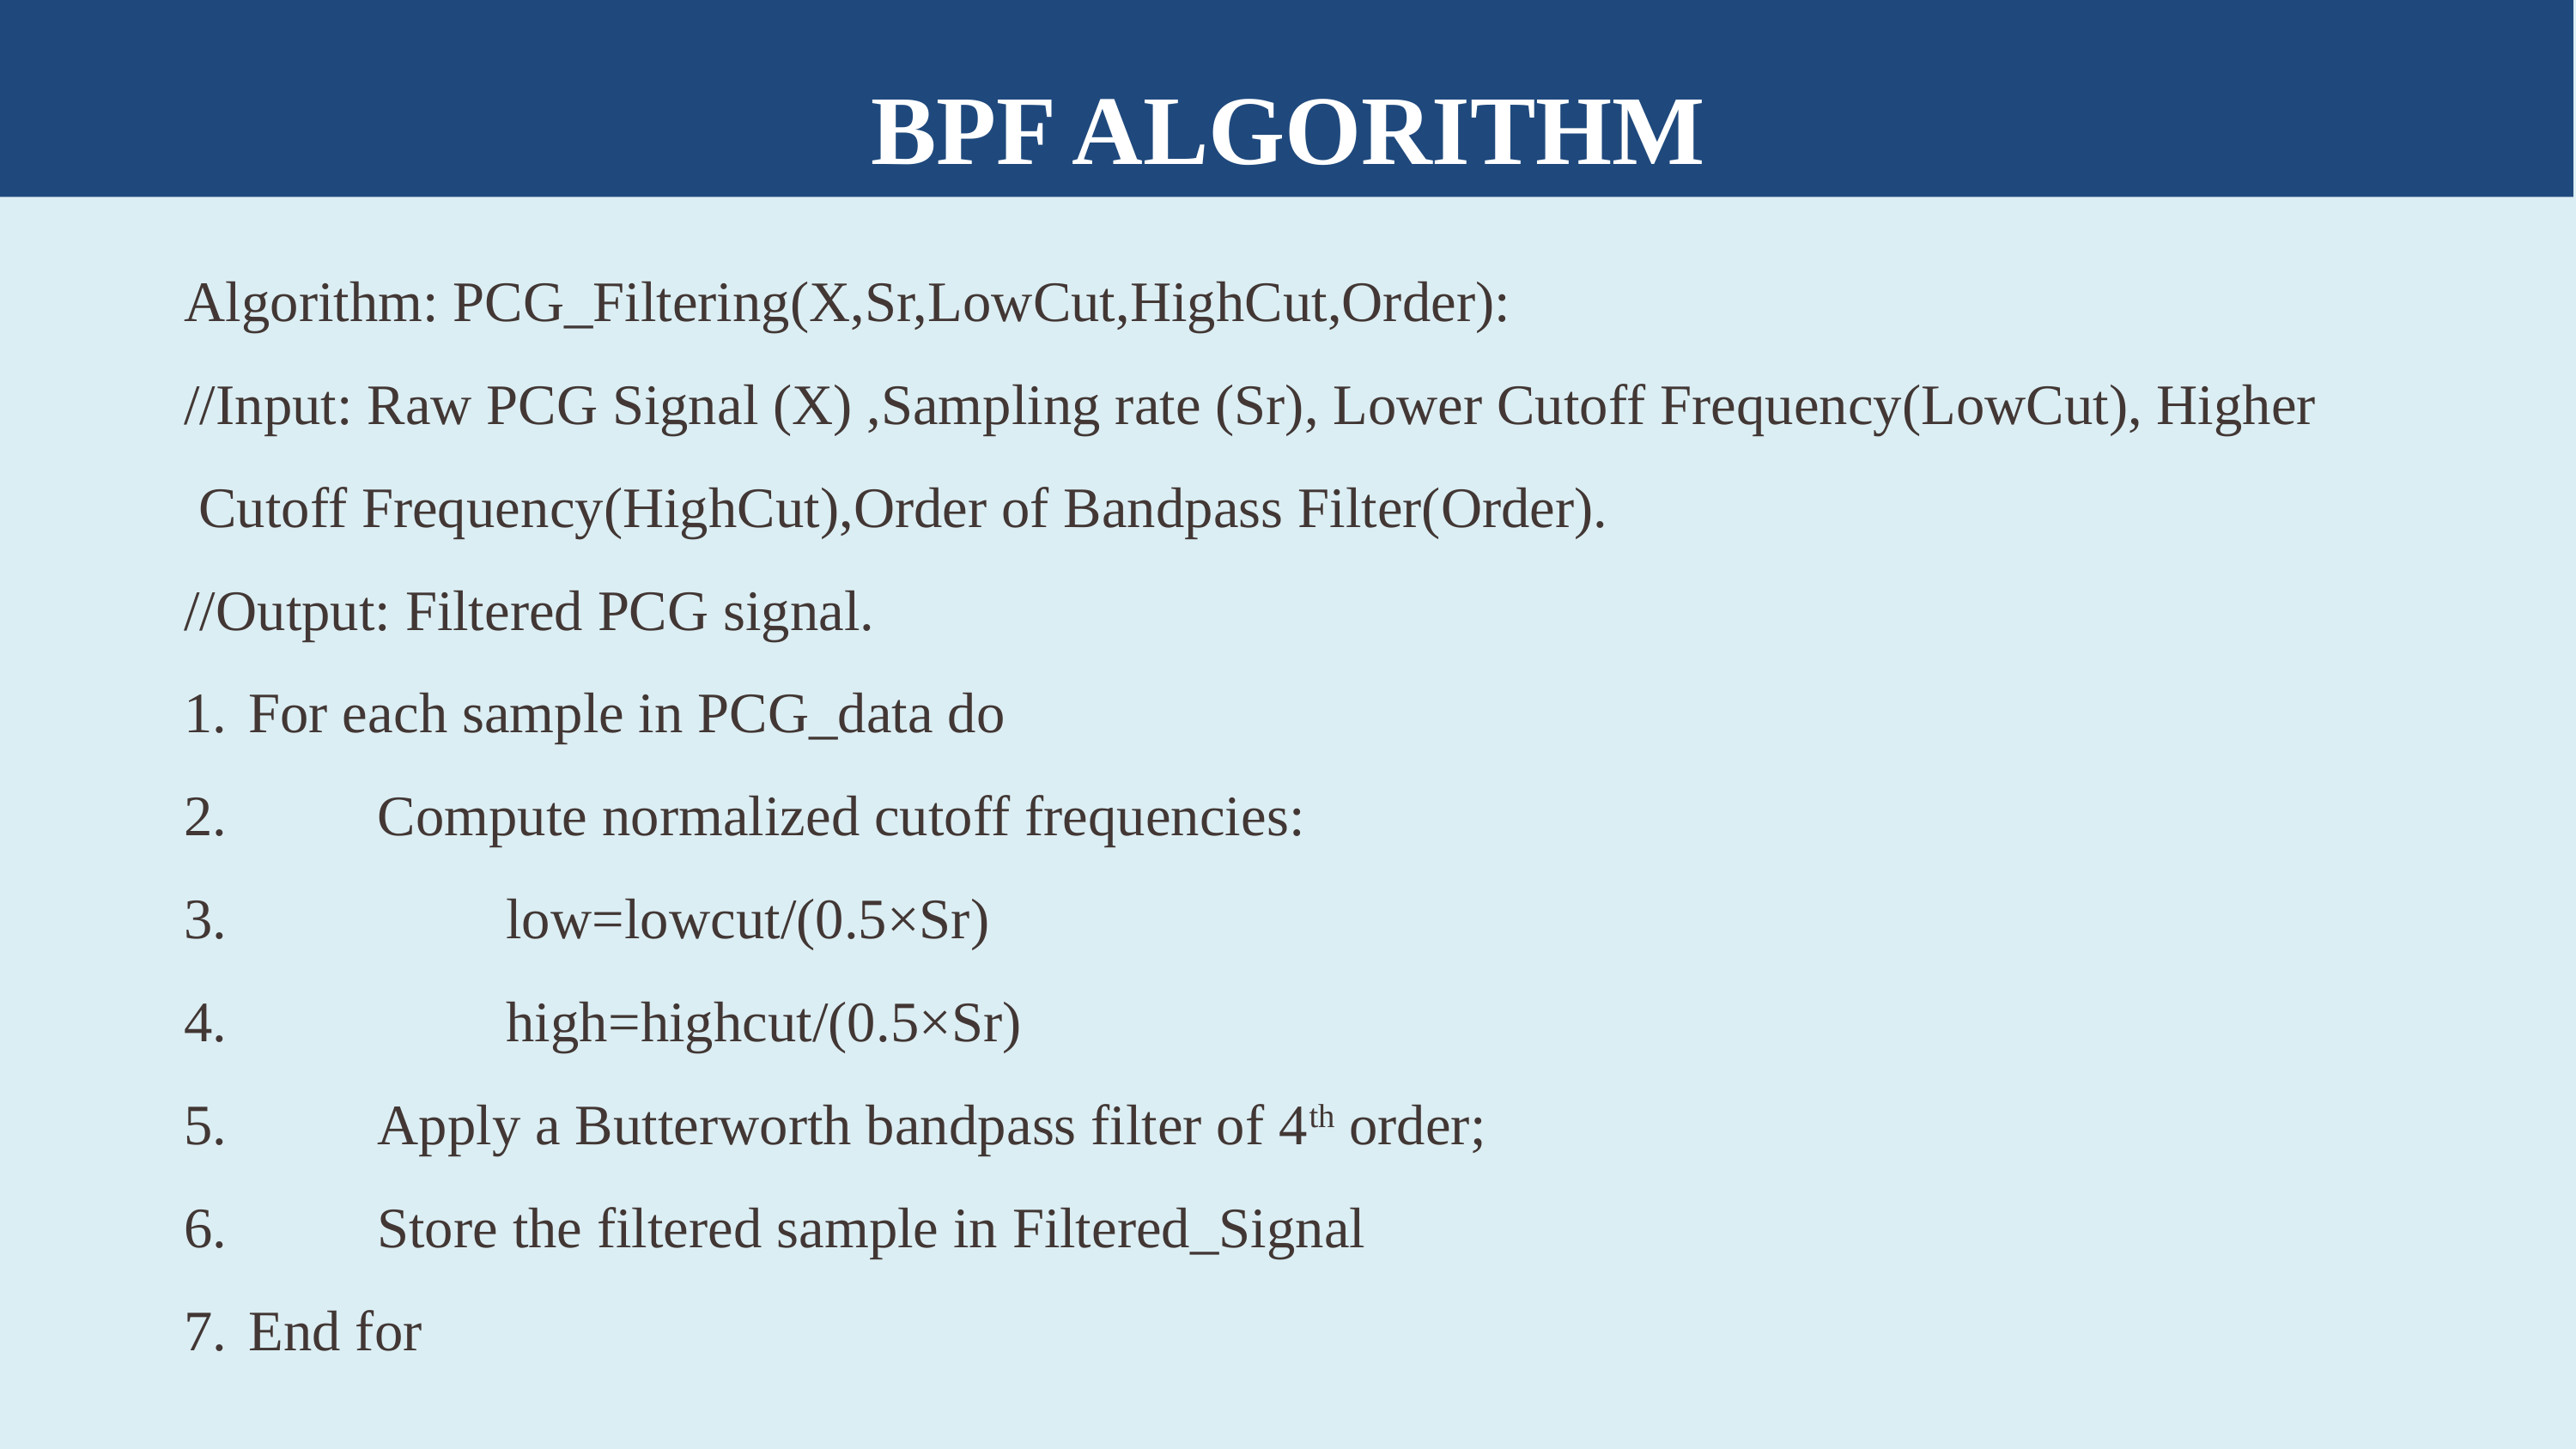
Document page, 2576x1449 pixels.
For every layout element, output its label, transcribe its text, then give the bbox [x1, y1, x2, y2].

text_box Algorithm: PCG_Filtering(X,Sr,LowCut,HighCut,Order): //Input: Raw PCG Signal (X) ,Sampling rate (Sr), Lower Cutoff Frequency(LowCut), Higher Cutoff Frequency(HighCut),Order of Bandpass Filter(Order). //Output: Filtered PCG signal. For each sample in PCG_data do Compute normalized cutoff frequencies: low=lowcut/(0.5×Sr) high=highcut/(0.5×Sr) Apply a Butterworth bandpass filter of 4th order; Store the filtered sample in Filtered_Signal End for [184, 229, 2573, 1449]
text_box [0, 0, 2574, 197]
